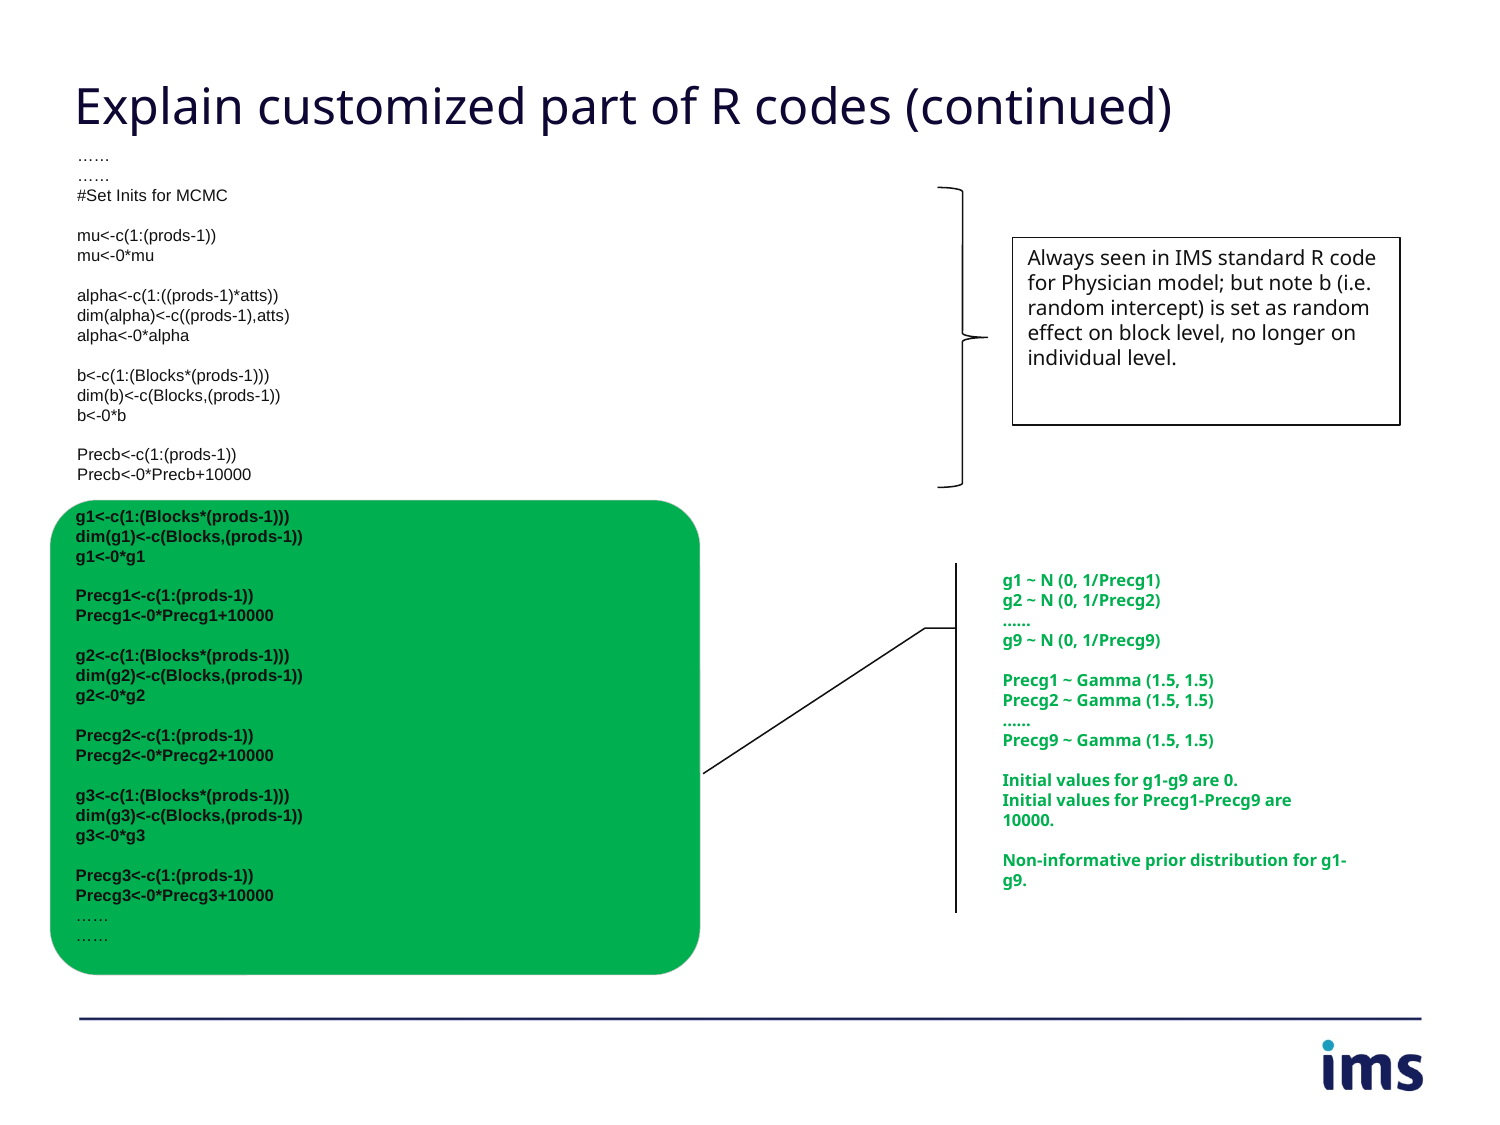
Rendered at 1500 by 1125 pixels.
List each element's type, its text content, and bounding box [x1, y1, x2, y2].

text_box g1 ~ N (0, 1/Precg1) g2 ~ N (0, 1/Precg2) …… g9 ~ N (0, 1/Precg9) Precg1 ~ Gamma (1.5, 1.5) Precg2 ~ Gamma (1.5, 1.5) …… Precg9 ~ Gamma (1.5, 1.5) Initial values for g1-g9 are 0. Initial values for Precg1-Precg9 are 10000. Non-informative prior distribution for g1-g9. [987, 563, 1362, 913]
text_box …… …… #Set Inits for MCMC mu<-c(1:(prods-1)) mu<-0*mu alpha<-c(1:((prods-1)*atts)) dim(alpha)<-c((prods-1),atts) alpha<-0*alpha b<-c(1:(Blocks*(prods-1))) dim(b)<-c(Blocks,(prods-1)) b<-0*b Precb<-c(1:(prods-1)) Precb<-0*Precb+10000 [62, 137, 1475, 971]
text_box [937, 187, 988, 488]
title Explain customized part of R codes (continued) [74, 74, 1425, 137]
text_box g1<-c(1:(Blocks*(prods-1))) dim(g1)<-c(Blocks,(prods-1)) g1<-0*g1 Precg1<-c(1:(prods-1)) Precg1<-0*Precg1+10000 g2<-c(1:(Blocks*(prods-1))) dim(g2)<-c(Blocks,(prods-1)) g2<-0*g2 Precg2<-c(1:(prods-1)) Precg2<-0*Precg2+10000 g3<-c(1:(Blocks*(prods-1))) dim(g3)<-c(Blocks,(prods-1)) g3<-0*g3 Precg3<-c(1:(prods-1)) Precg3<-0*Precg3+10000 …… …… [50, 500, 701, 976]
text_box Always seen in IMS standard R code for Physician model; but note b (i.e. random intercept) is set as random effect on block level, no longer on individual level. [1012, 237, 1400, 425]
picture [0, 1004, 1500, 1125]
